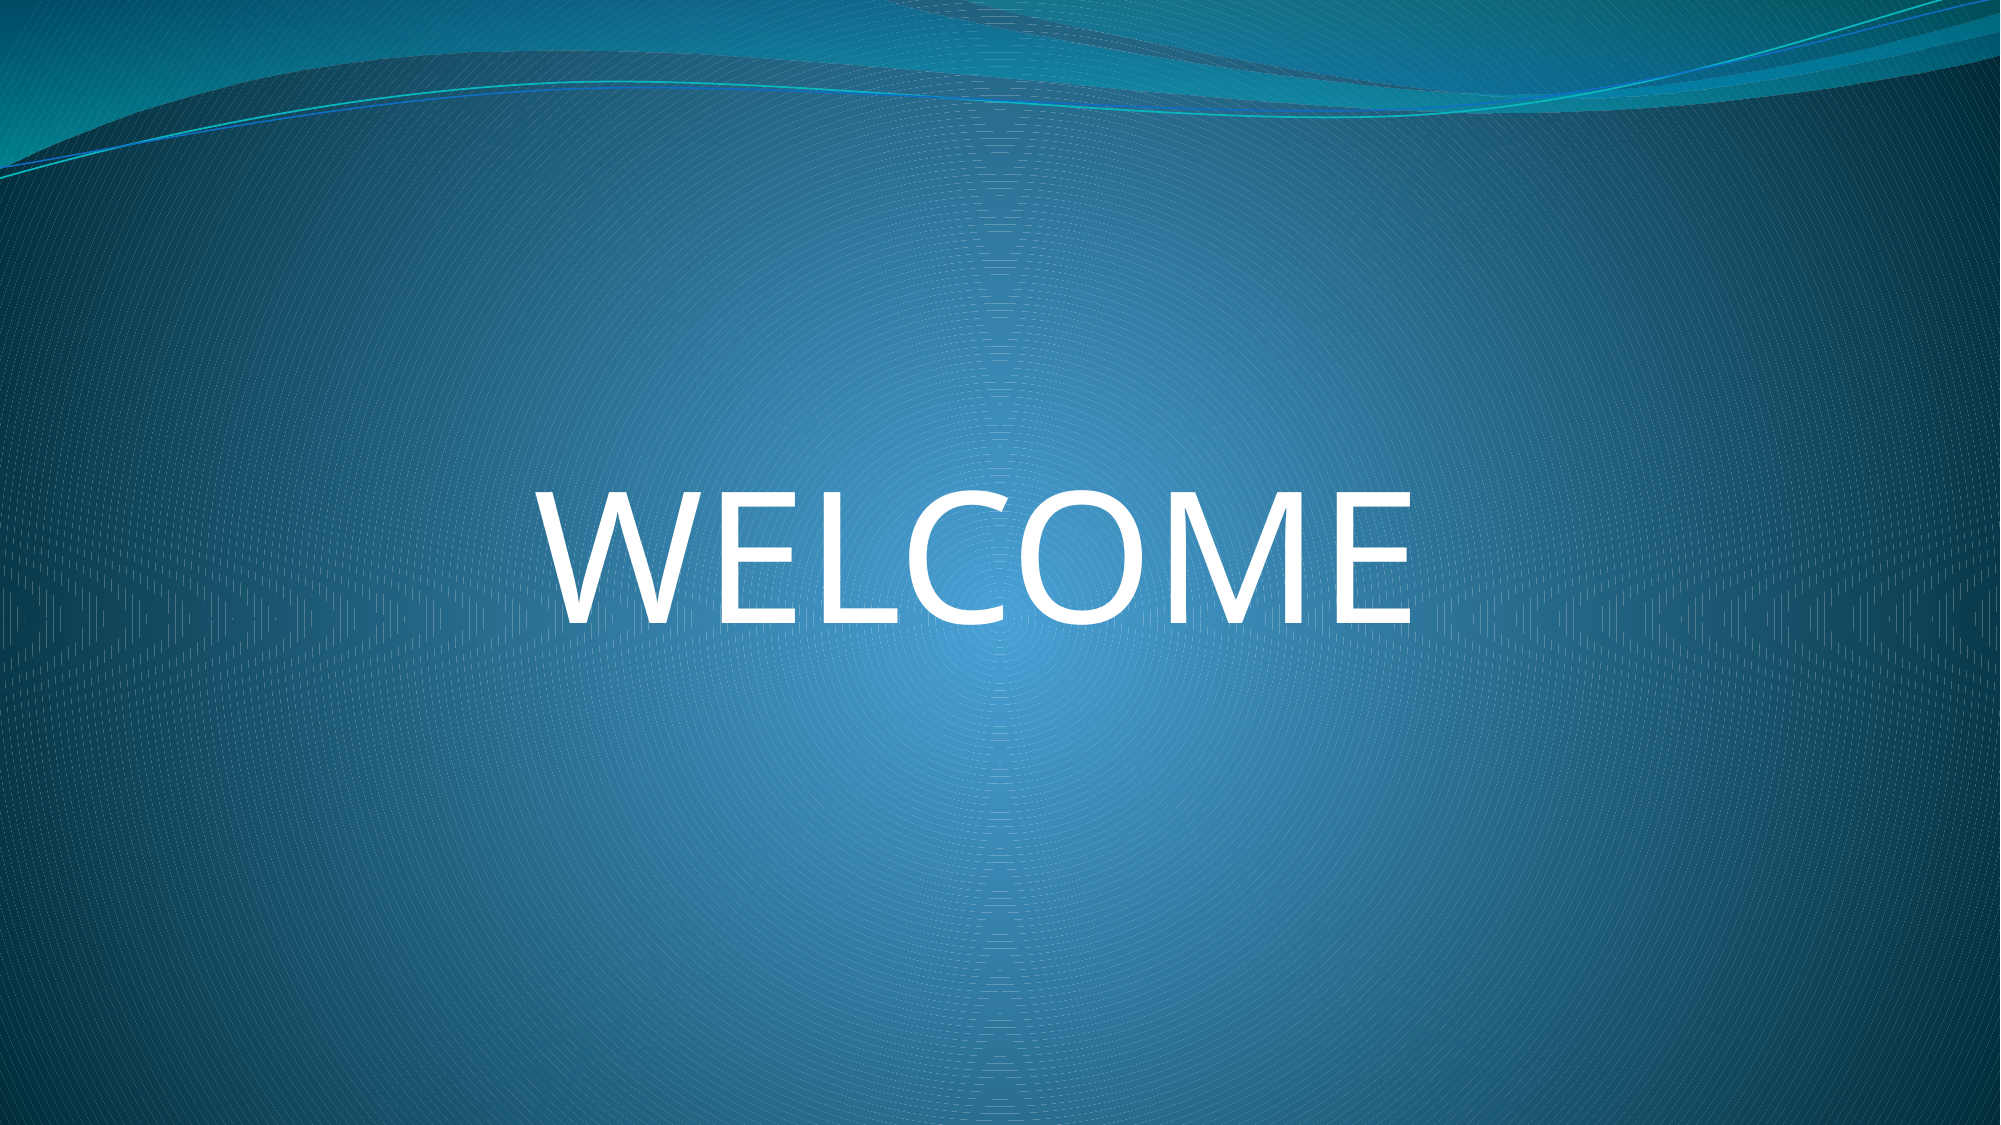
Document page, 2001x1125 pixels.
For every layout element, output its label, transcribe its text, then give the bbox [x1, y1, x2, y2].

text_box WELCOME [254, 474, 1702, 518]
text_box [1038, 518, 1882, 763]
text_box [230, 476, 1498, 1023]
